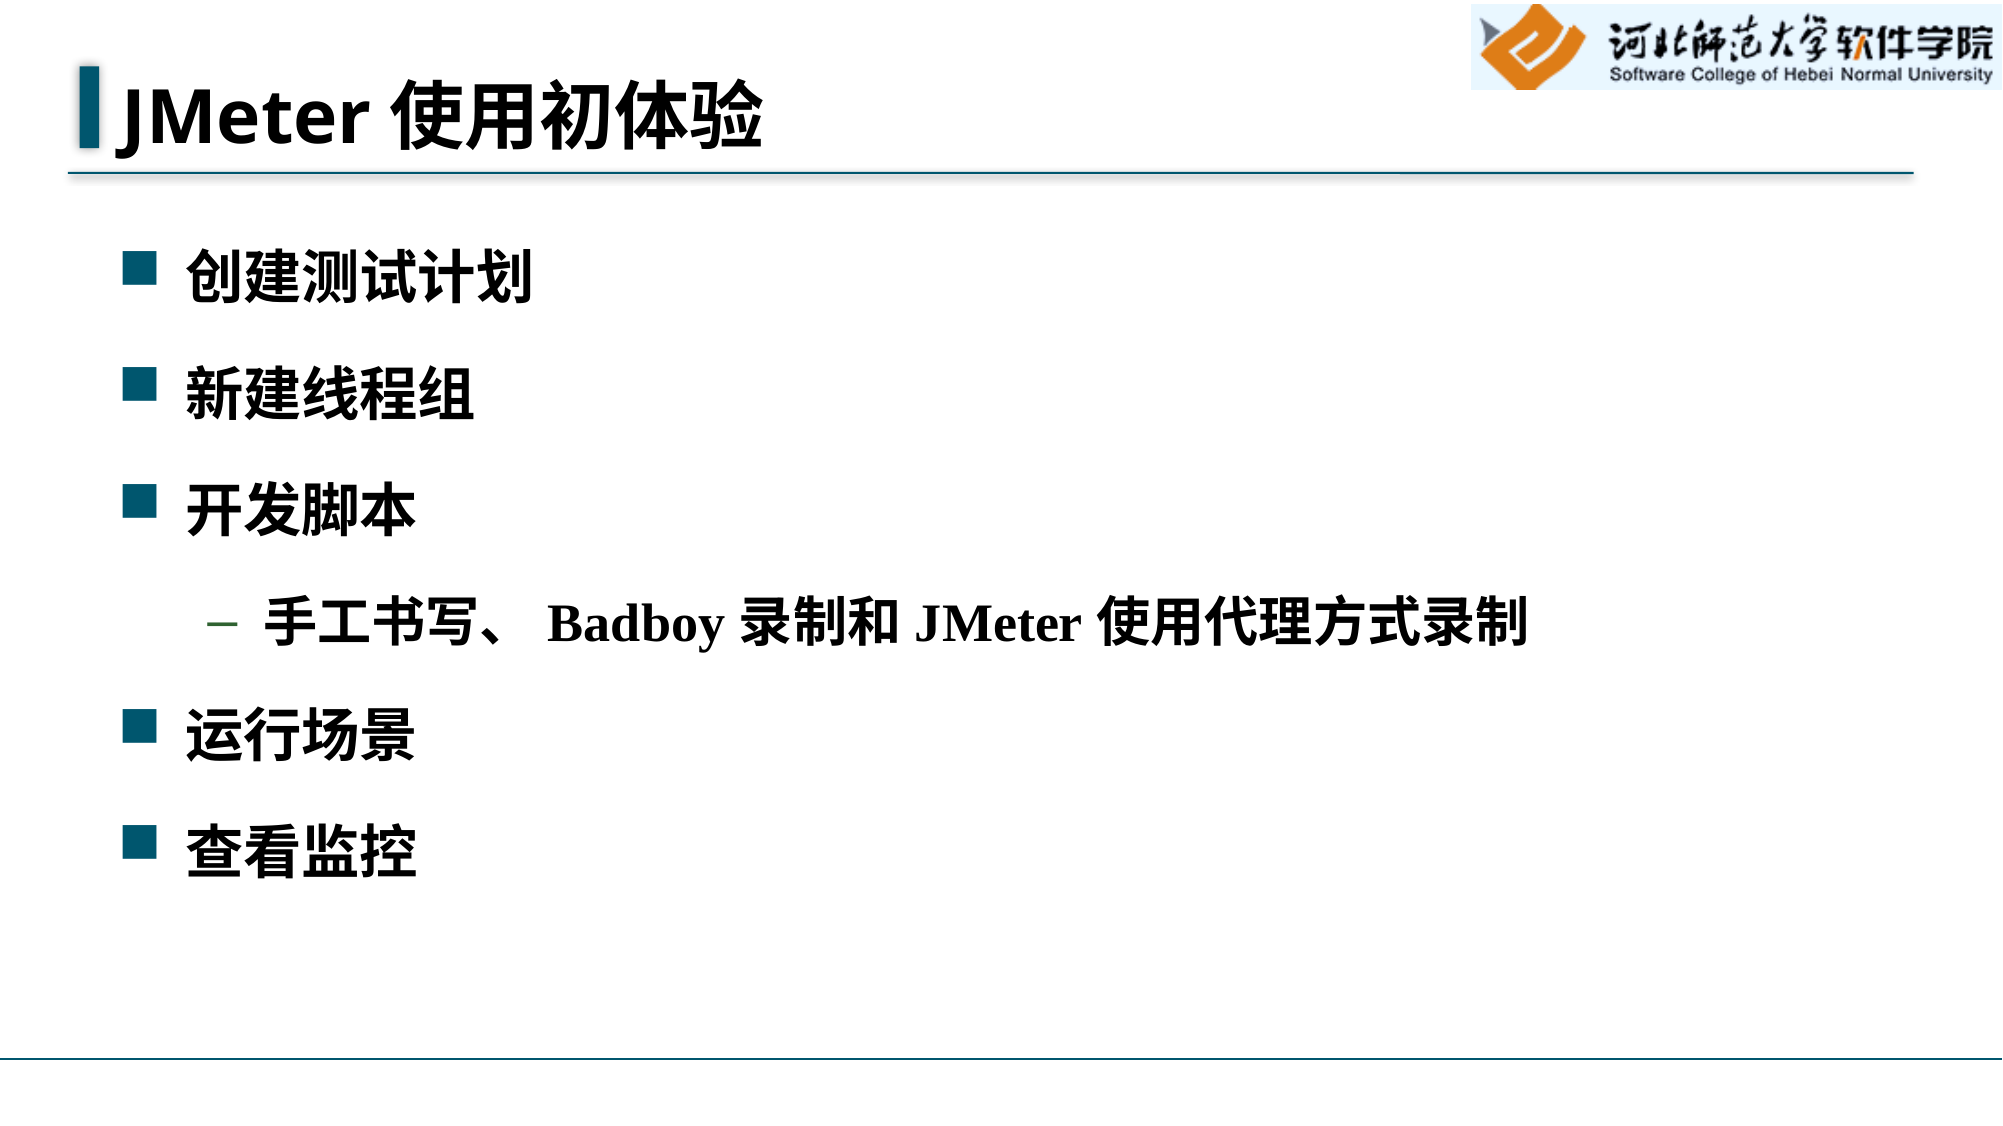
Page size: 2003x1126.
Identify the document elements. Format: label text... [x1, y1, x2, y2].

title JMeter使用初体验 [103, 66, 1462, 162]
list 创建测试计划 新建线程组 开发脚本 手工书写、Badboy录制和JMeter使用代理方式录制 运行场景 查看监控 [99, 196, 1903, 1024]
picture [1471, 4, 2002, 90]
